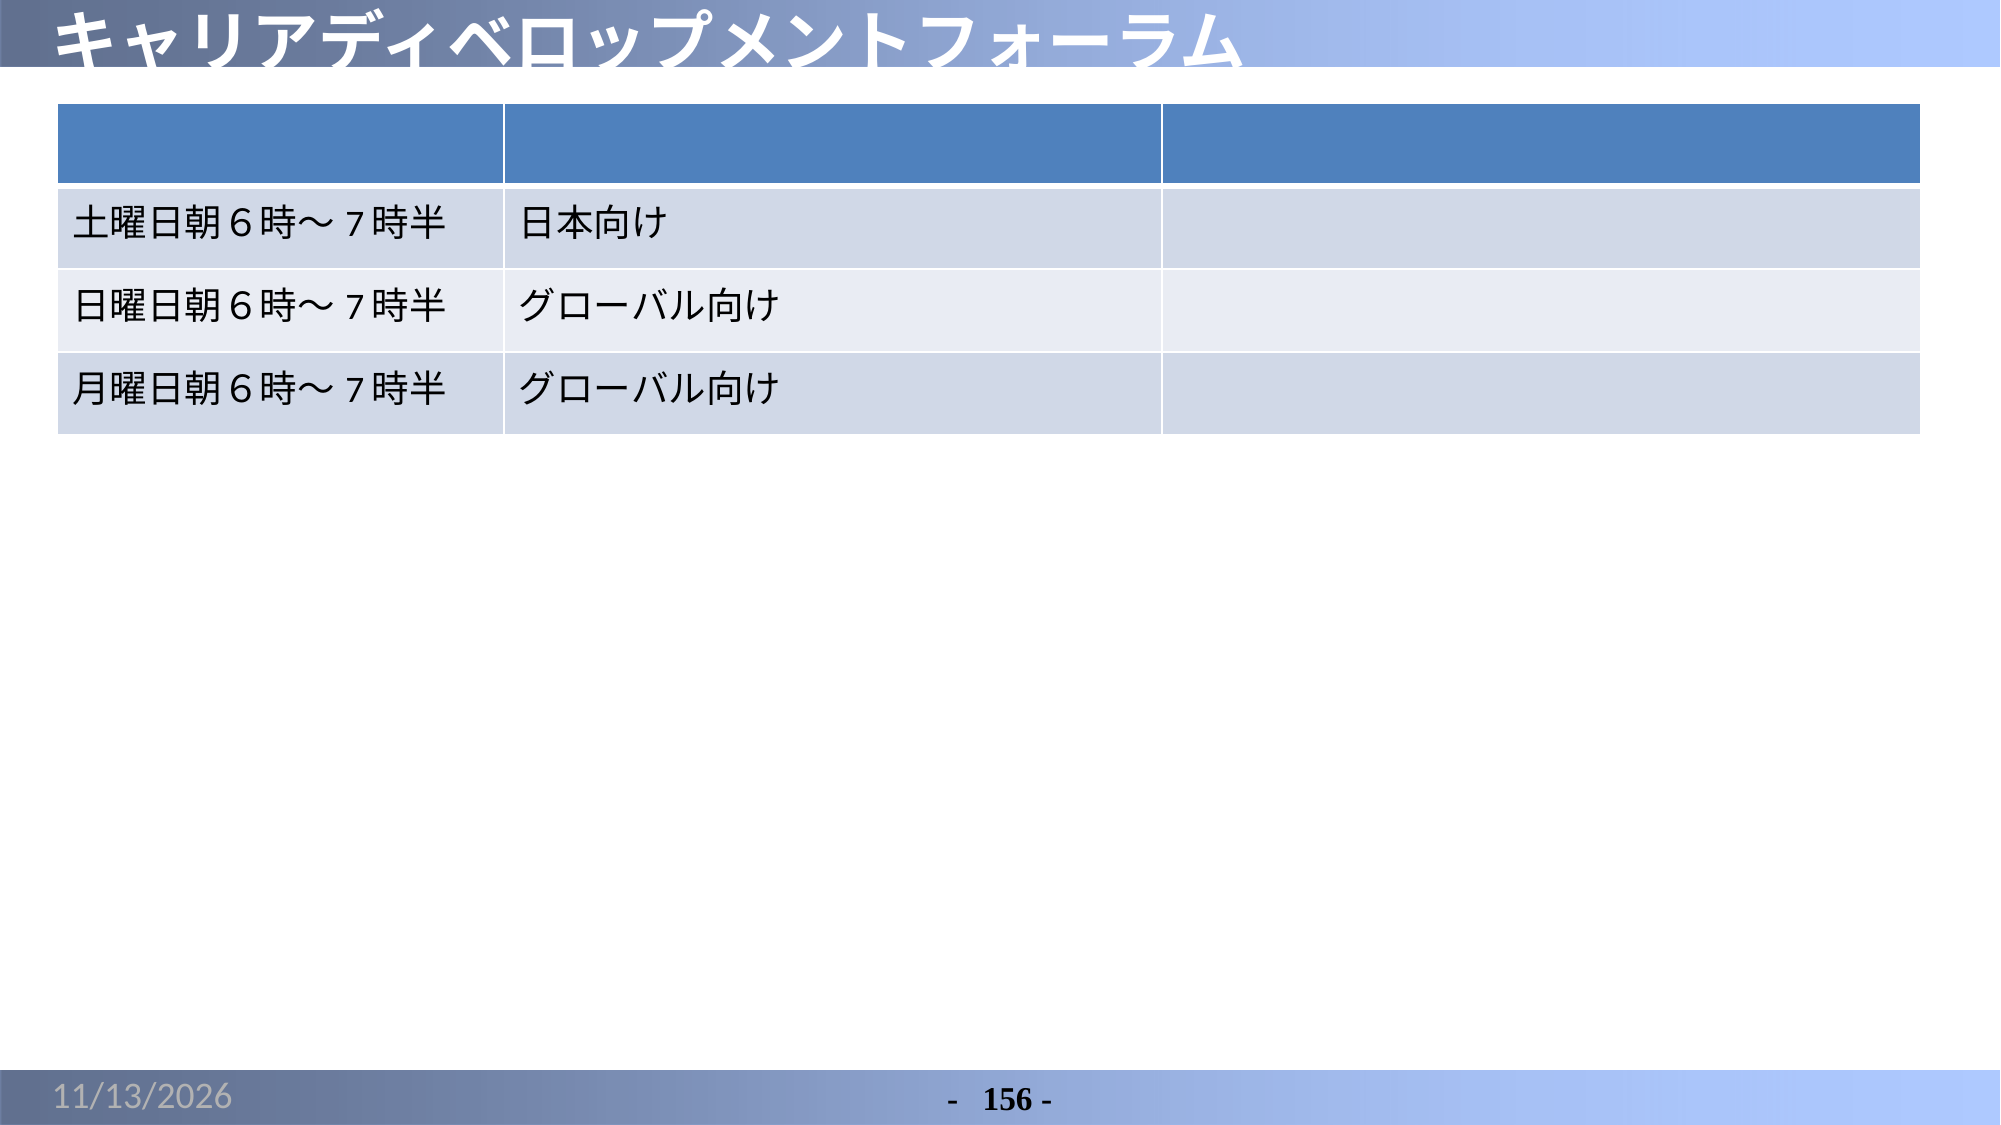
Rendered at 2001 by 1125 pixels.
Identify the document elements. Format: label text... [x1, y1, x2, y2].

table_cell グローバル向け [505, 270, 1161, 351]
table_cell [1163, 353, 1920, 434]
table_cell [1163, 189, 1920, 268]
title キャリアディベロップメントフォーラム [51, 0, 1921, 81]
slide_number - 156 - [934, 1078, 1063, 1117]
table_cell [1163, 270, 1920, 351]
table_cell 日本向け [505, 189, 1161, 268]
table_cell 土曜日朝６時～7時半 [58, 189, 503, 268]
table_header [1163, 104, 1920, 183]
table_header [505, 104, 1161, 183]
table_header [58, 104, 503, 183]
table_cell 日曜日朝６時～7時半 [58, 270, 503, 351]
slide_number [51, 1071, 512, 1117]
table_cell グローバル向け [505, 353, 1161, 434]
table_cell 月曜日朝６時～7時半 [58, 353, 503, 434]
